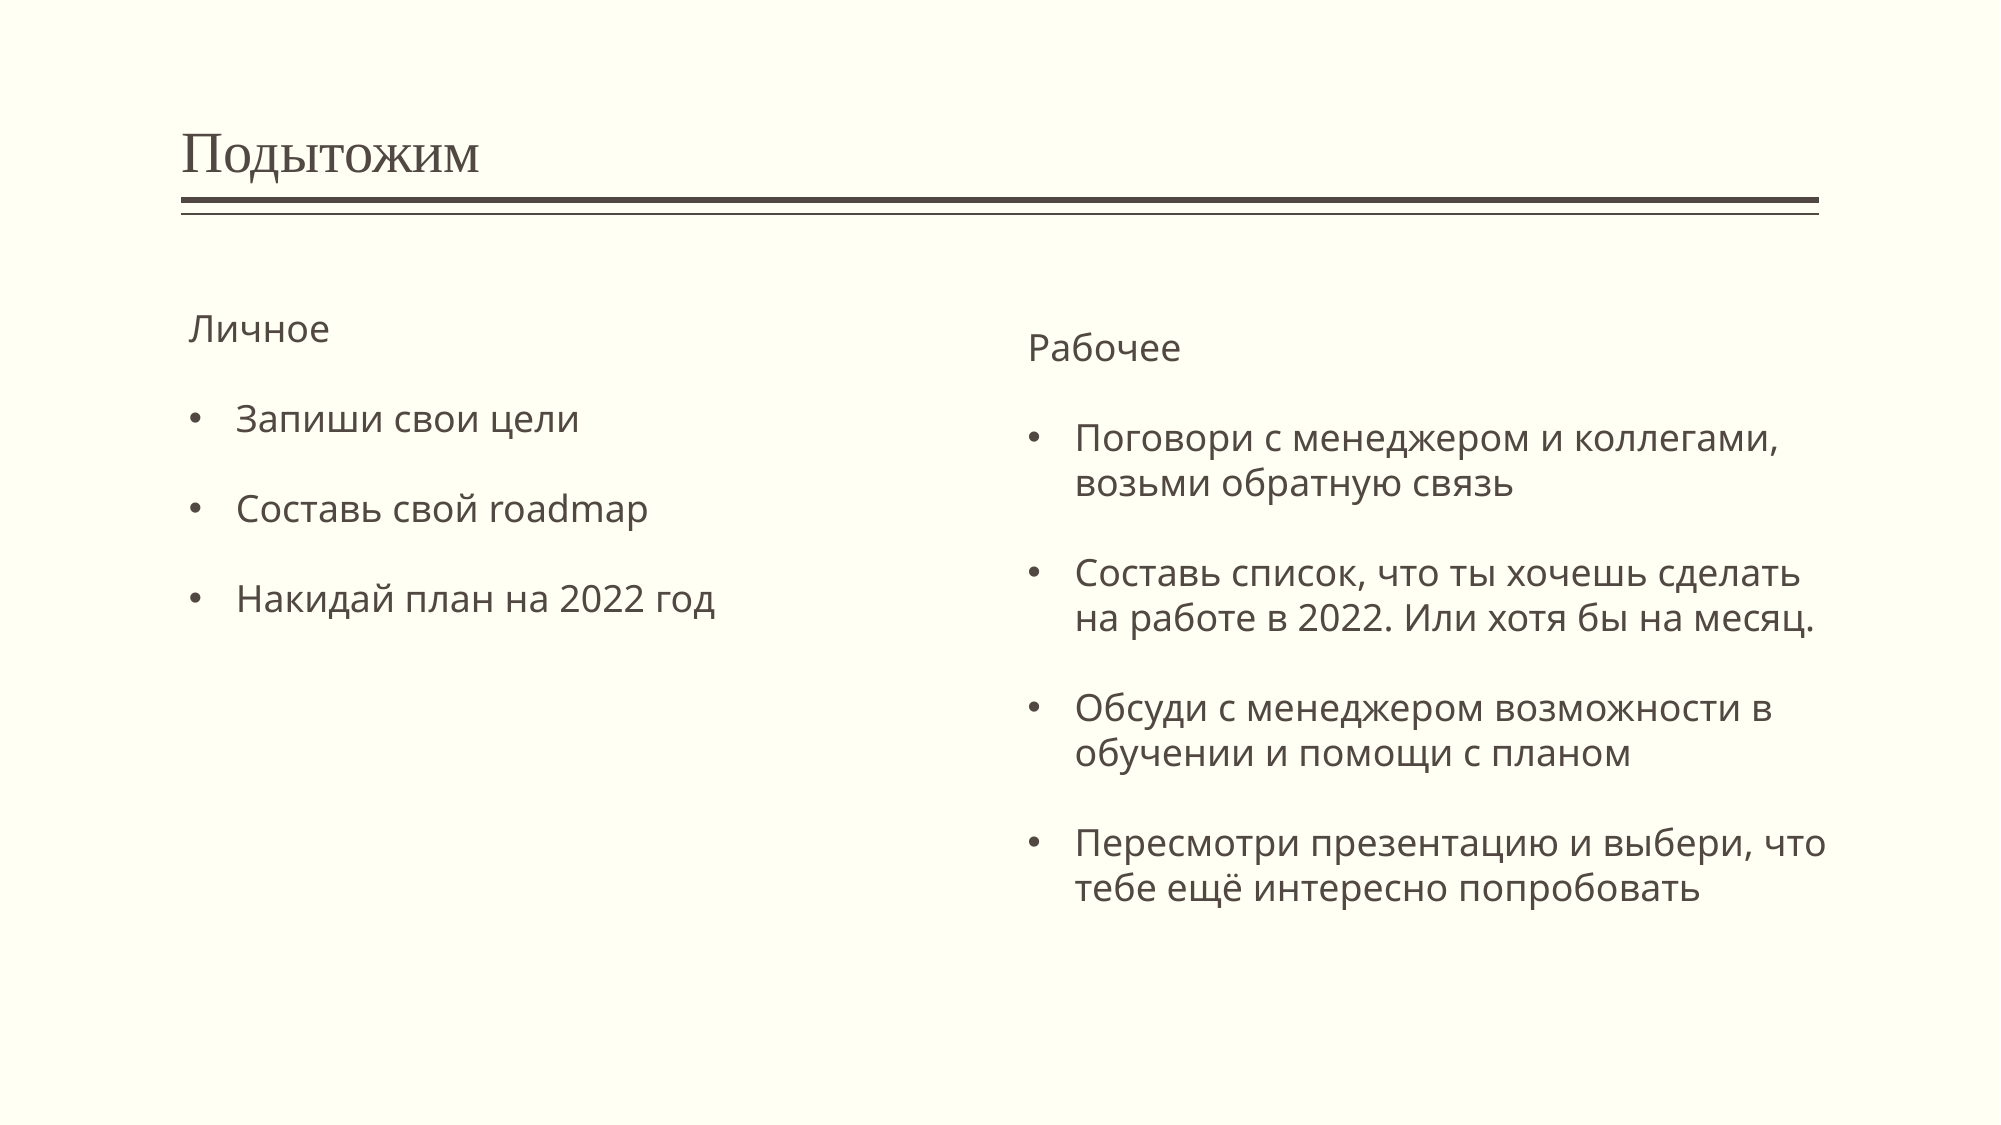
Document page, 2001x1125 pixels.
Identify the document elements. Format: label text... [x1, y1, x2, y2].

title Подытожим [181, 12, 1819, 193]
text_box Личное Запиши свои цели Составь свой roadmap Накидай план на 2022 год [174, 297, 731, 628]
text_box Рабочее Поговори с менеджером и коллегами, возьми обратную связь Составь список, что ты хочешь сделать на работе в 2022. Или хотя бы на месяц. Обсуди с менеджером возможности в обучении и помощи с планом Пересмотри презентацию и выбери, что тебе ещё интересно попробовать [1012, 316, 1859, 916]
